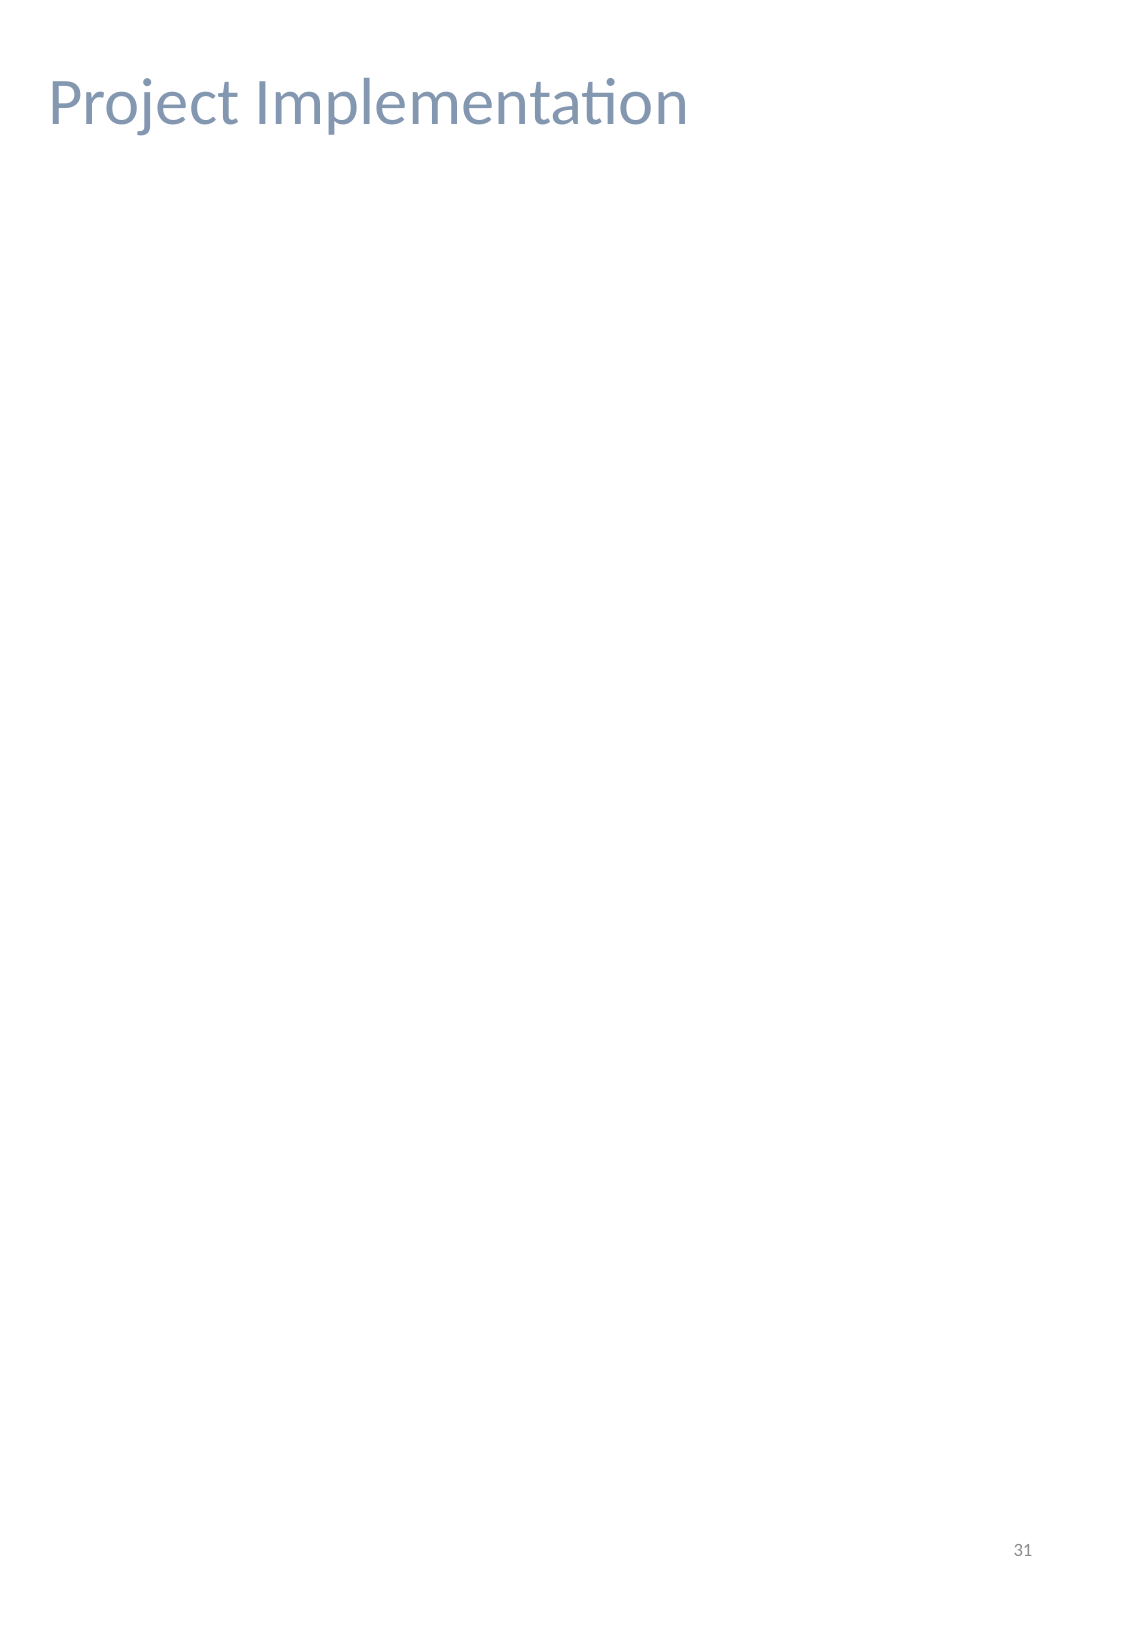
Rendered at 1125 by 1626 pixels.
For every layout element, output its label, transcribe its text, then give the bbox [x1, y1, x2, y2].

slide_number 31 [794, 1506, 1048, 1593]
text_box Project Implementation [33, 50, 1028, 145]
